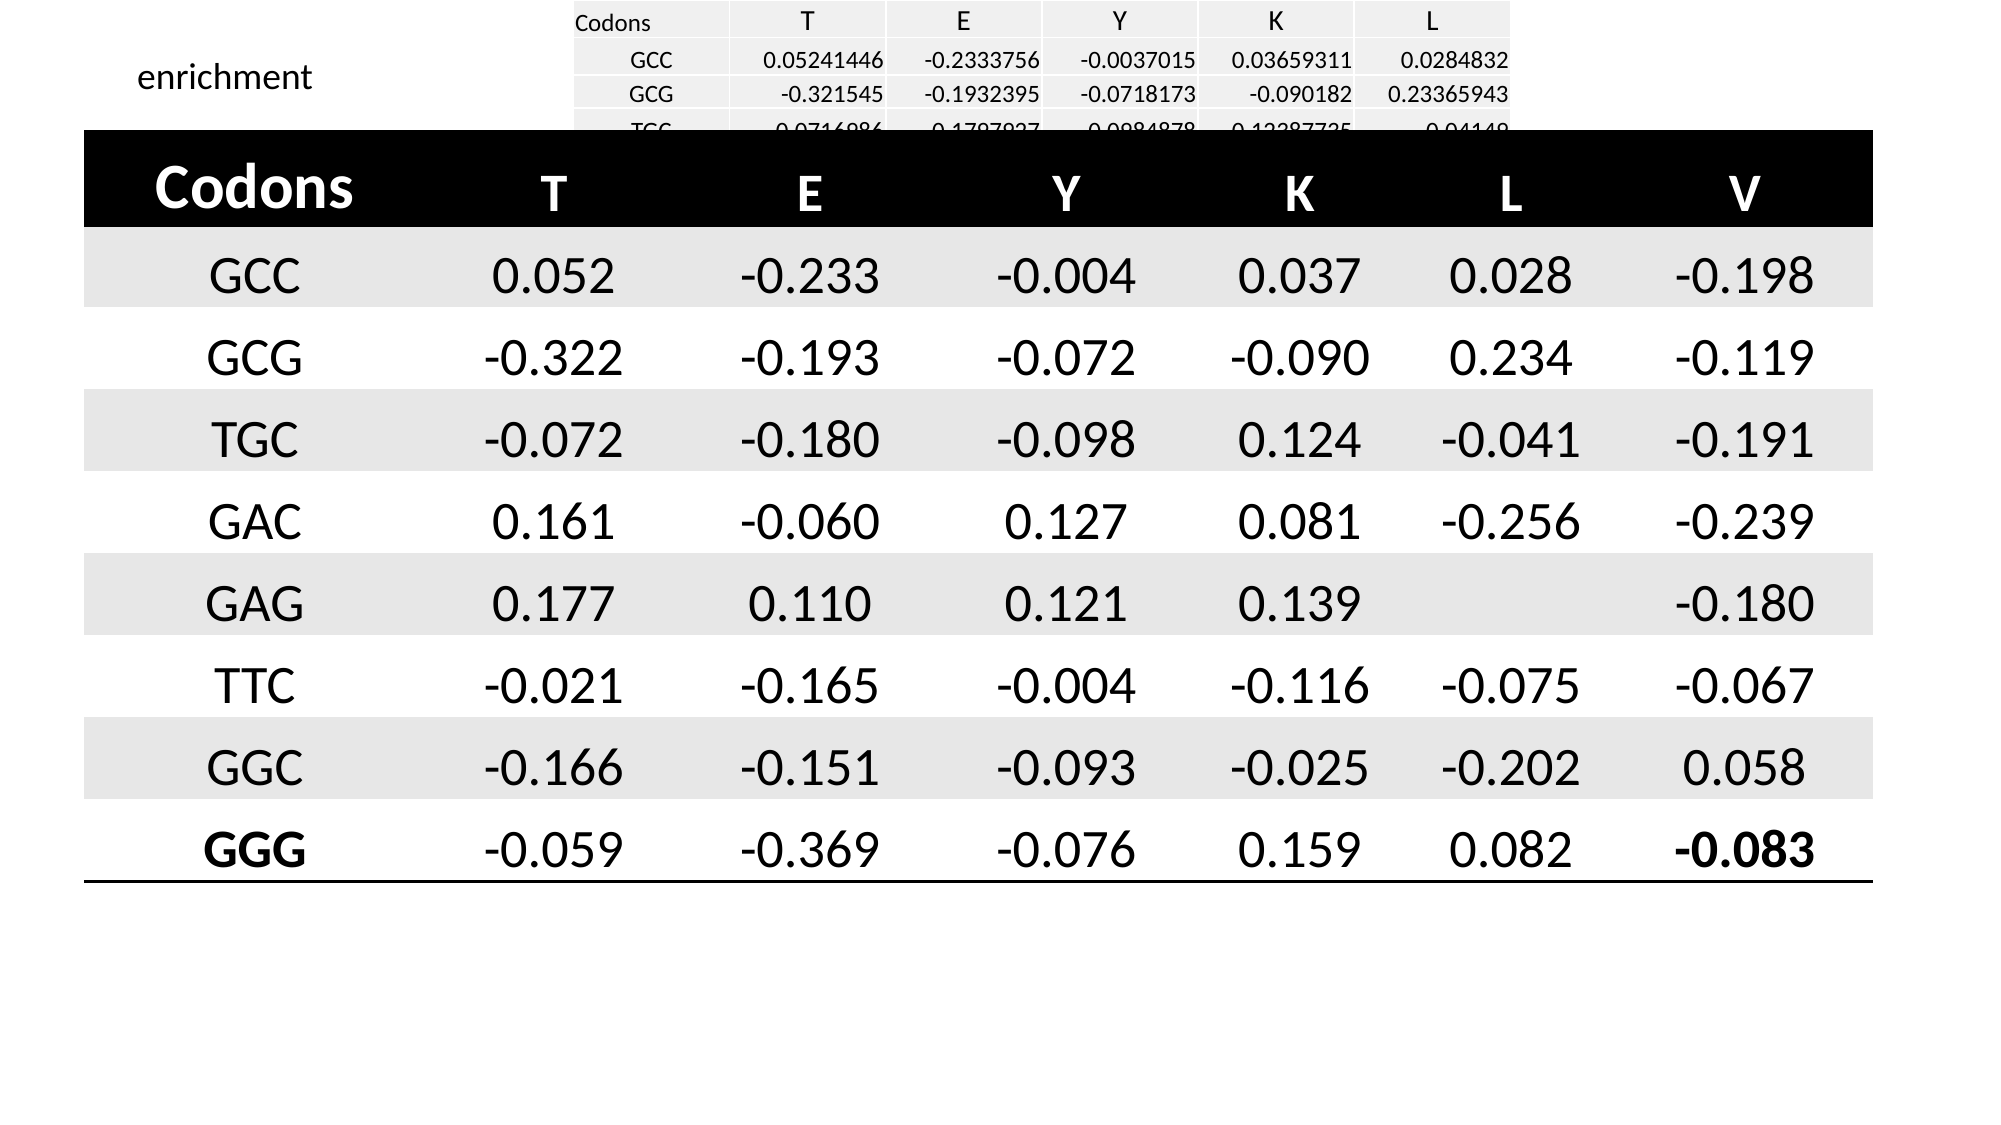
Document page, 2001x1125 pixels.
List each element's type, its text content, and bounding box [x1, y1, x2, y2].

table_cell GCG [574, 76, 729, 107]
table_cell 0.082 [1406, 799, 1617, 880]
table_cell -0.093 [938, 717, 1195, 799]
table_cell -0.083 [1617, 799, 1873, 880]
table_cell -0.072 [426, 389, 682, 471]
table_cell GCC [84, 227, 426, 307]
table_cell 0.052 [426, 227, 682, 307]
table_cell -0.0984878 [1043, 109, 1197, 130]
table_header Y [938, 134, 1195, 223]
table_cell 0.124 [1195, 389, 1406, 471]
table_header Y [1043, 1, 1197, 37]
table_cell -0.193 [682, 307, 938, 389]
table_cell 0.234 [1406, 307, 1617, 389]
table_cell -0.0718173 [1043, 76, 1197, 107]
table_cell 0.12387735 [1199, 109, 1353, 130]
table_cell GAG [84, 553, 426, 635]
table_header E [887, 1, 1041, 37]
table_cell [1406, 553, 1617, 635]
table_cell GGG [84, 799, 426, 880]
table_header K [1195, 134, 1406, 223]
table_cell 0.028 [1406, 227, 1617, 307]
table_cell TGC [84, 389, 426, 471]
table_cell -0.180 [1617, 553, 1873, 635]
table_cell -0.04149 [1355, 109, 1510, 130]
table_cell -0.025 [1195, 717, 1406, 799]
table_cell -0.119 [1617, 307, 1873, 389]
table_cell -0.004 [938, 635, 1195, 717]
table_cell -0.180 [682, 389, 938, 471]
table_header K [1199, 1, 1353, 37]
table_cell -0.191 [1617, 389, 1873, 471]
table_cell 0.110 [682, 553, 938, 635]
table_cell -0.076 [938, 799, 1195, 880]
table_cell -0.233 [682, 227, 938, 307]
table_cell -0.116 [1195, 635, 1406, 717]
table_cell GCC [574, 38, 729, 74]
table_cell 0.081 [1195, 471, 1406, 553]
table_cell -0.0716986 [730, 109, 885, 130]
table_header E [682, 134, 938, 223]
text_box enrichment [122, 44, 329, 105]
table_cell -0.1797927 [887, 109, 1041, 130]
table_cell GGC [84, 717, 426, 799]
table_header T [426, 134, 682, 223]
table_cell -0.075 [1406, 635, 1617, 717]
table_header L [1355, 1, 1510, 37]
table_cell -0.041 [1406, 389, 1617, 471]
table_cell -0.1932395 [887, 76, 1041, 107]
table_cell 0.159 [1195, 799, 1406, 880]
table_cell 0.139 [1195, 553, 1406, 635]
table_cell -0.0037015 [1043, 38, 1197, 74]
table_header Codons [84, 134, 426, 223]
table_cell 0.058 [1617, 717, 1873, 799]
table_header L [1406, 134, 1617, 223]
table_header T [730, 1, 885, 37]
table_header Codons [574, 1, 729, 37]
table_cell -0.321545 [730, 76, 885, 107]
table_cell -0.322 [426, 307, 682, 389]
table_cell -0.202 [1406, 717, 1617, 799]
table_cell TTC [84, 635, 426, 717]
table_cell -0.369 [682, 799, 938, 880]
table_cell -0.198 [1617, 227, 1873, 307]
table_cell -0.059 [426, 799, 682, 880]
table_cell -0.021 [426, 635, 682, 717]
table_cell -0.165 [682, 635, 938, 717]
table_cell GAC [84, 471, 426, 553]
table_cell -0.239 [1617, 471, 1873, 553]
table_cell -0.067 [1617, 635, 1873, 717]
table_cell 0.037 [1195, 227, 1406, 307]
table_cell TGC [574, 109, 729, 130]
table_cell 0.23365943 [1355, 76, 1510, 107]
table_cell -0.256 [1406, 471, 1617, 553]
table_header V [1617, 134, 1873, 223]
table_cell -0.060 [682, 471, 938, 553]
table_cell 0.05241446 [730, 38, 885, 74]
table_cell 0.161 [426, 471, 682, 553]
table_cell 0.121 [938, 553, 1195, 635]
table_cell GCG [84, 307, 426, 389]
table_cell -0.2333756 [887, 38, 1041, 74]
table_cell 0.177 [426, 553, 682, 635]
table_cell -0.151 [682, 717, 938, 799]
table_cell 0.127 [938, 471, 1195, 553]
table_cell -0.090182 [1199, 76, 1353, 107]
table_cell -0.166 [426, 717, 682, 799]
table_cell -0.072 [938, 307, 1195, 389]
table_cell 0.0284832 [1355, 38, 1510, 74]
table_cell -0.098 [938, 389, 1195, 471]
table_cell 0.03659311 [1199, 38, 1353, 74]
table_cell -0.090 [1195, 307, 1406, 389]
table_cell -0.004 [938, 227, 1195, 307]
